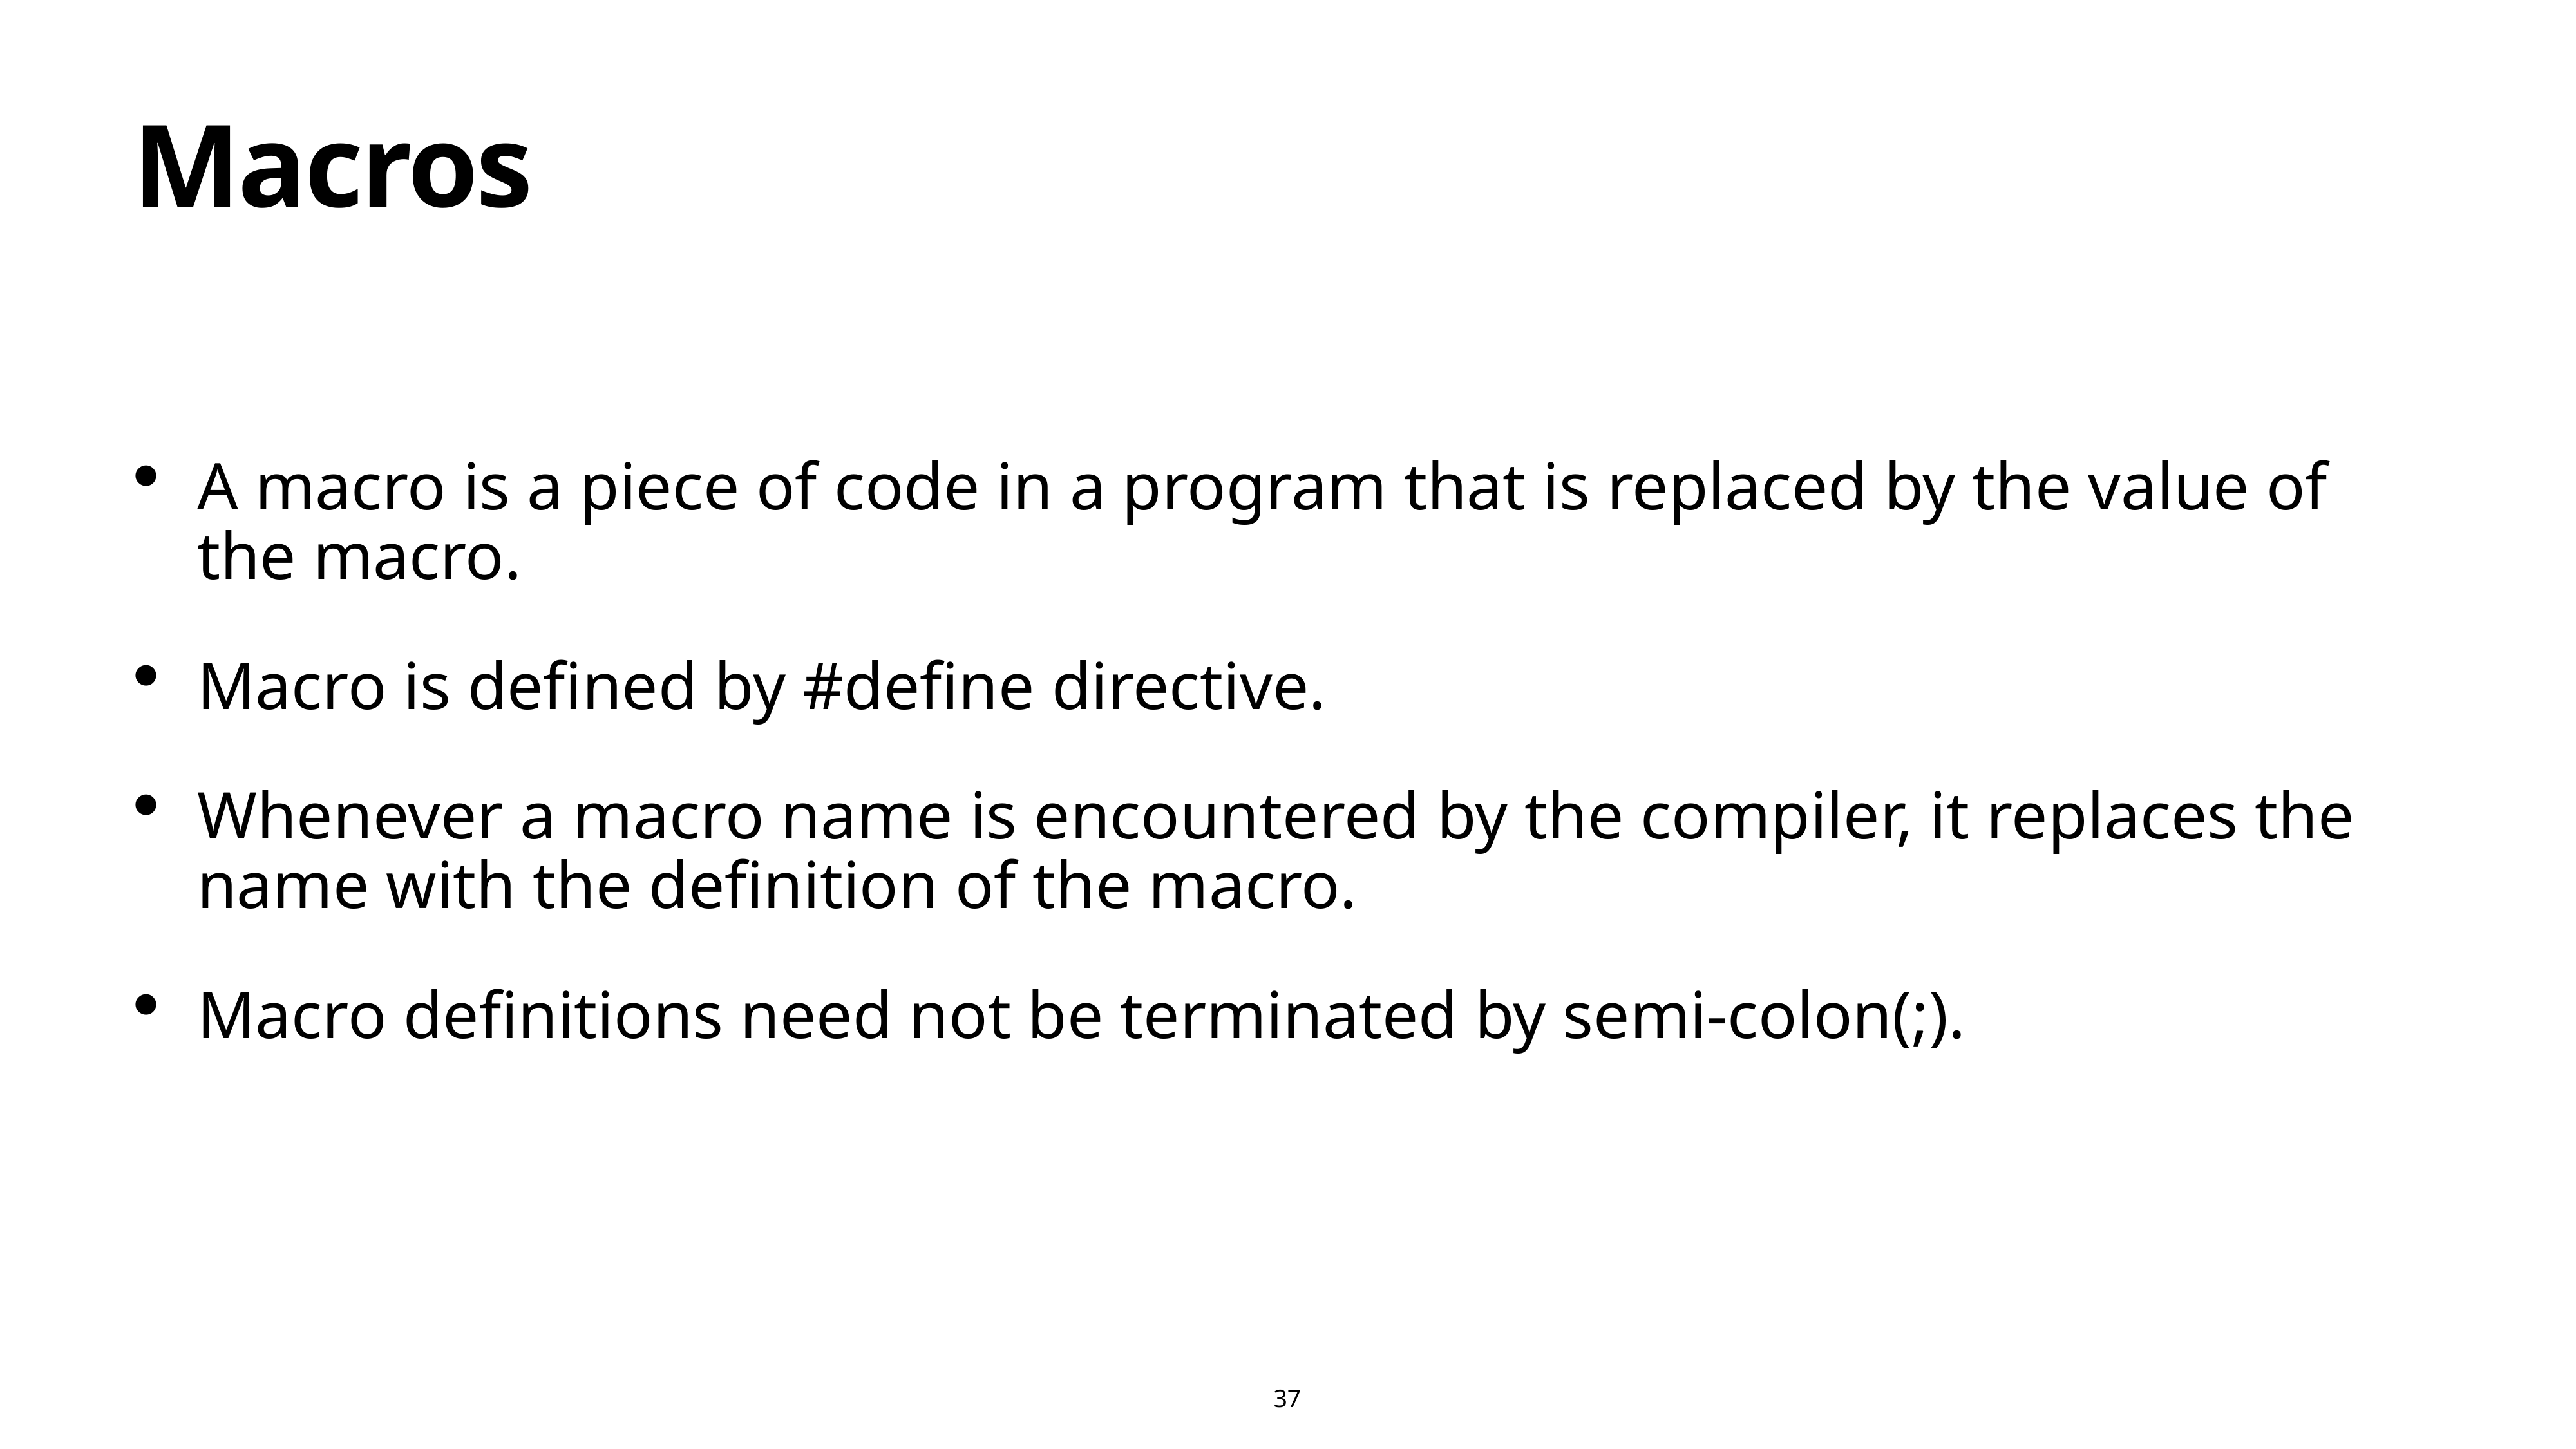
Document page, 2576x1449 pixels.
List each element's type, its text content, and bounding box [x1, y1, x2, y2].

title Macros [127, 113, 2449, 266]
slide_number 37 [1267, 1381, 1307, 1422]
list A macro is a piece of code in a program that is replaced by the value of the macro. Macro is defined by #define directive. Whenever a macro name is encountered by the compiler, it replaces the name with the definition of the macro. Macro definitions need not be terminated by semi-colon(;). [127, 448, 2449, 1321]
